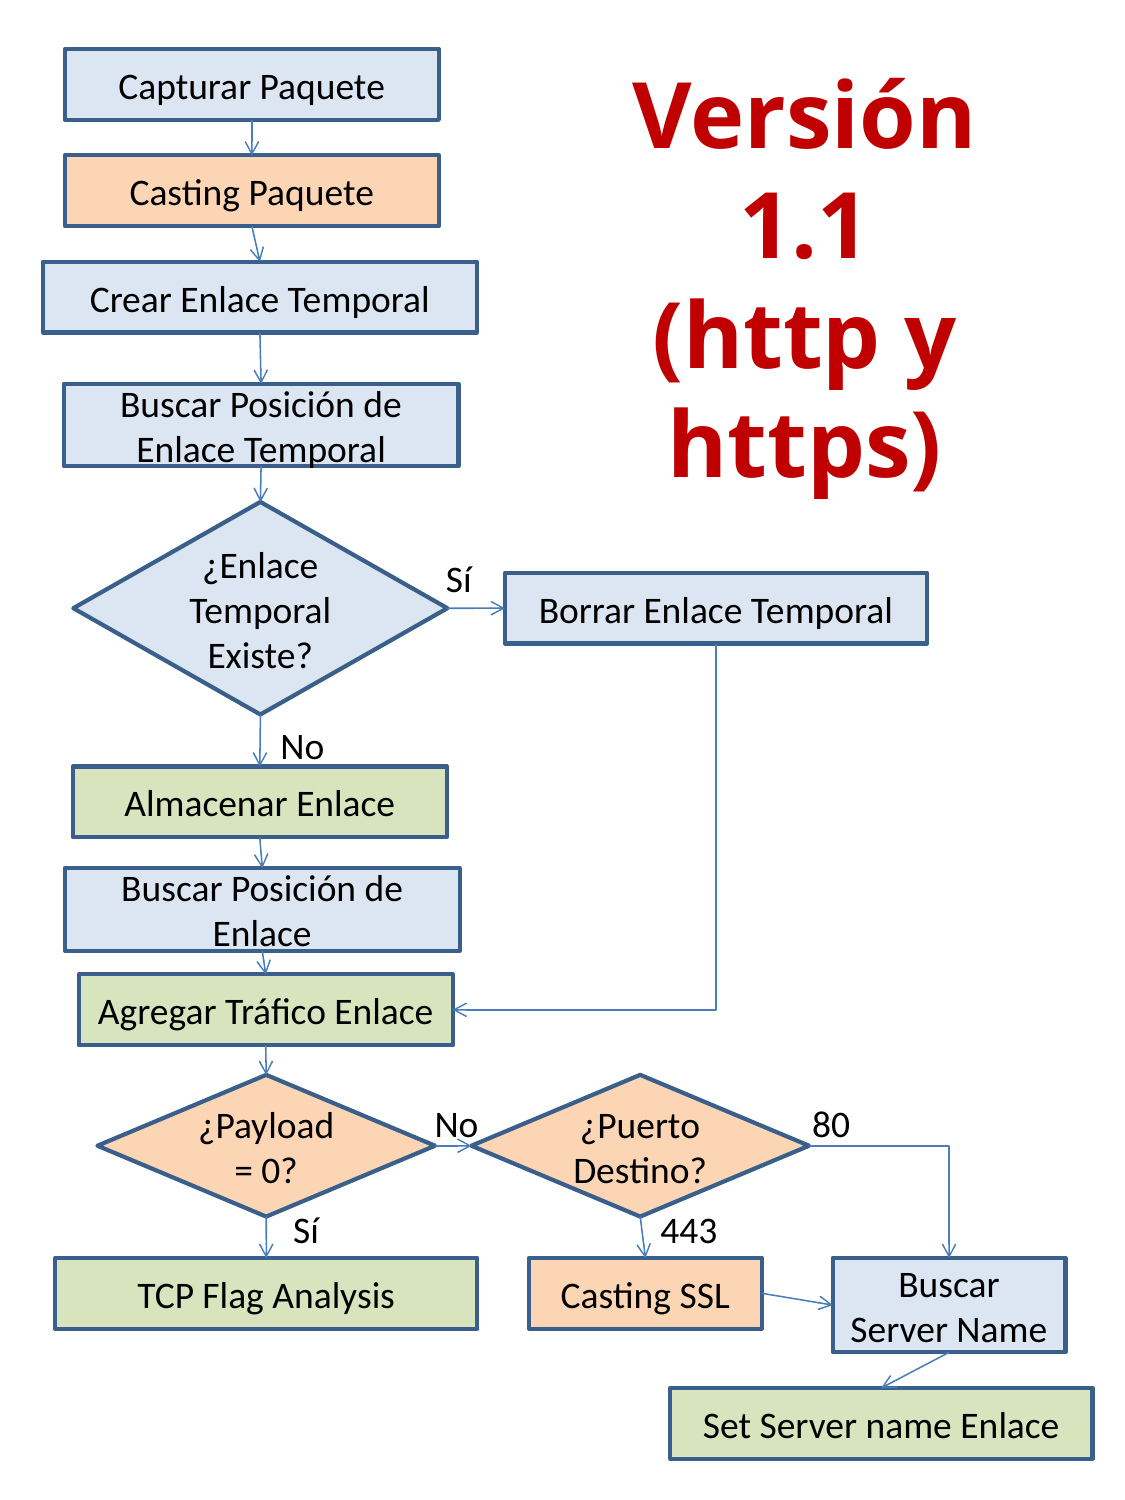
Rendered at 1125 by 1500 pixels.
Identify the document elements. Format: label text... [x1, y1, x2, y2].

text_box Buscar Server Name [831, 1256, 1068, 1354]
text_box No [265, 714, 368, 775]
text_box Casting SSL [527, 1256, 764, 1331]
text_box 443 [645, 1198, 733, 1259]
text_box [881, 1352, 950, 1389]
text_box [401, 694, 768, 959]
text_box ¿Enlace Temporal Existe? [71, 502, 447, 716]
text_box Buscar Posición de Enlace Temporal [62, 382, 461, 468]
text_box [761, 1293, 833, 1306]
text_box TCP Flag Analysis [53, 1256, 479, 1331]
text_box 80 [797, 1092, 882, 1153]
text_box Buscar Posición de Enlace [63, 866, 395, 953]
text_box ¿Puerto Destino? [483, 1072, 798, 1218]
text_box Sí [278, 1198, 355, 1258]
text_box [251, 225, 261, 262]
text_box Set Server name Enlace [668, 1386, 1095, 1461]
text_box Agregar Tráfico Enlace [77, 972, 455, 1047]
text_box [262, 950, 266, 975]
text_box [259, 837, 263, 869]
text_box Crear Enlace Temporal [41, 260, 479, 335]
text_box Almacenar Enlace [71, 764, 395, 839]
text_box ¿Payload = 0? [95, 1074, 424, 1219]
text_box Capturar Paquete [63, 47, 441, 122]
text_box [808, 1145, 950, 1259]
text_box Borrar Enlace Temporal [503, 571, 929, 646]
text_box Versión 1.1 (http y https) [550, 49, 1059, 504]
text_box Casting Paquete [63, 153, 441, 228]
text_box No [419, 1092, 494, 1153]
text_box Sí [431, 547, 508, 608]
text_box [639, 1216, 646, 1259]
